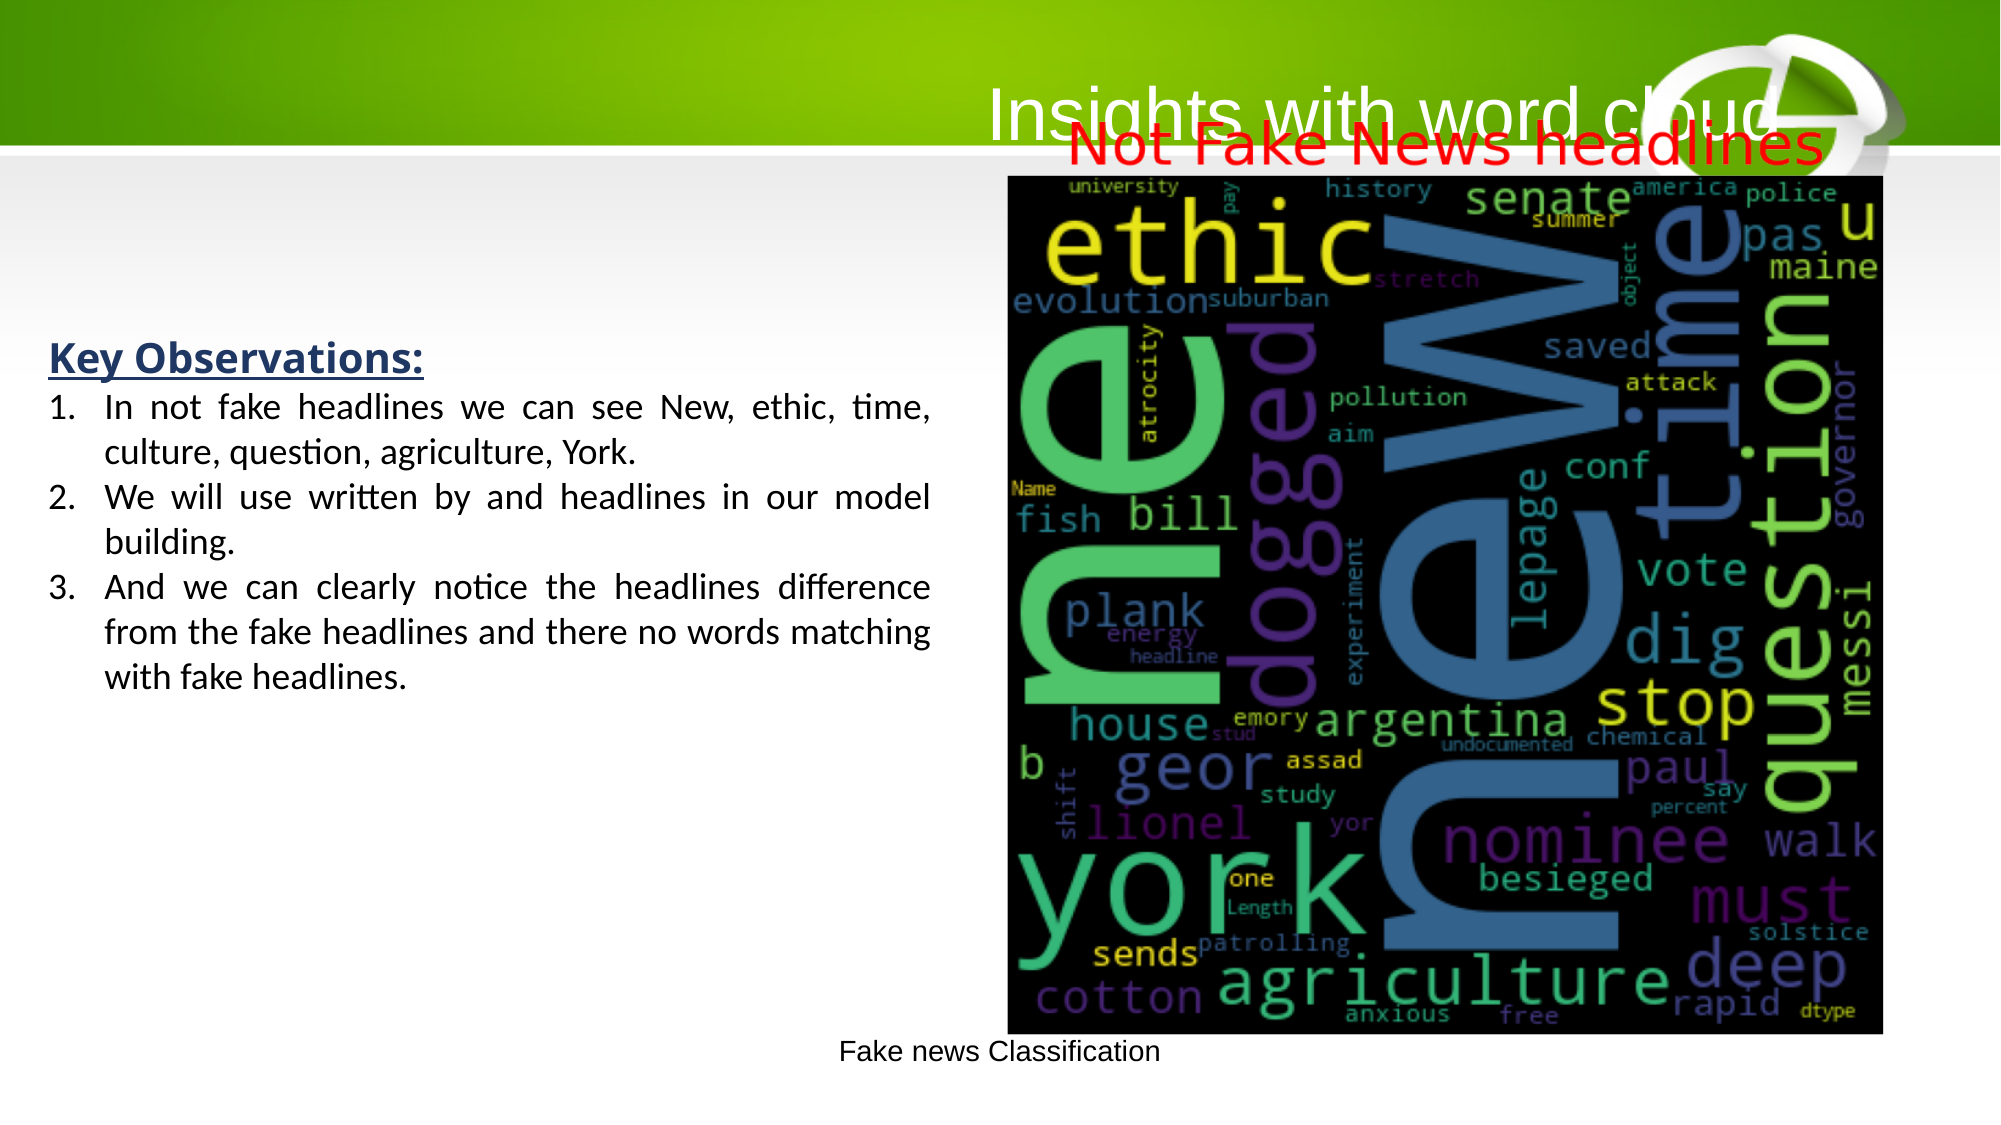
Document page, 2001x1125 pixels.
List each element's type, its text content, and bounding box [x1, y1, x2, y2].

picture [0, 0, 2001, 1125]
footer Fake news Classification [683, 1024, 1317, 1103]
slide_number [1433, 1024, 1900, 1103]
title Insights with word cloud [971, 40, 1863, 181]
text_box Key Observations: In not fake headlines we can see New, ethic, time, culture, question, agriculture, York. We will use written by and headlines in our model building. And we can clearly notice the headlines difference from the fake headlines and there no words matching with fake headlines. [33, 320, 947, 762]
